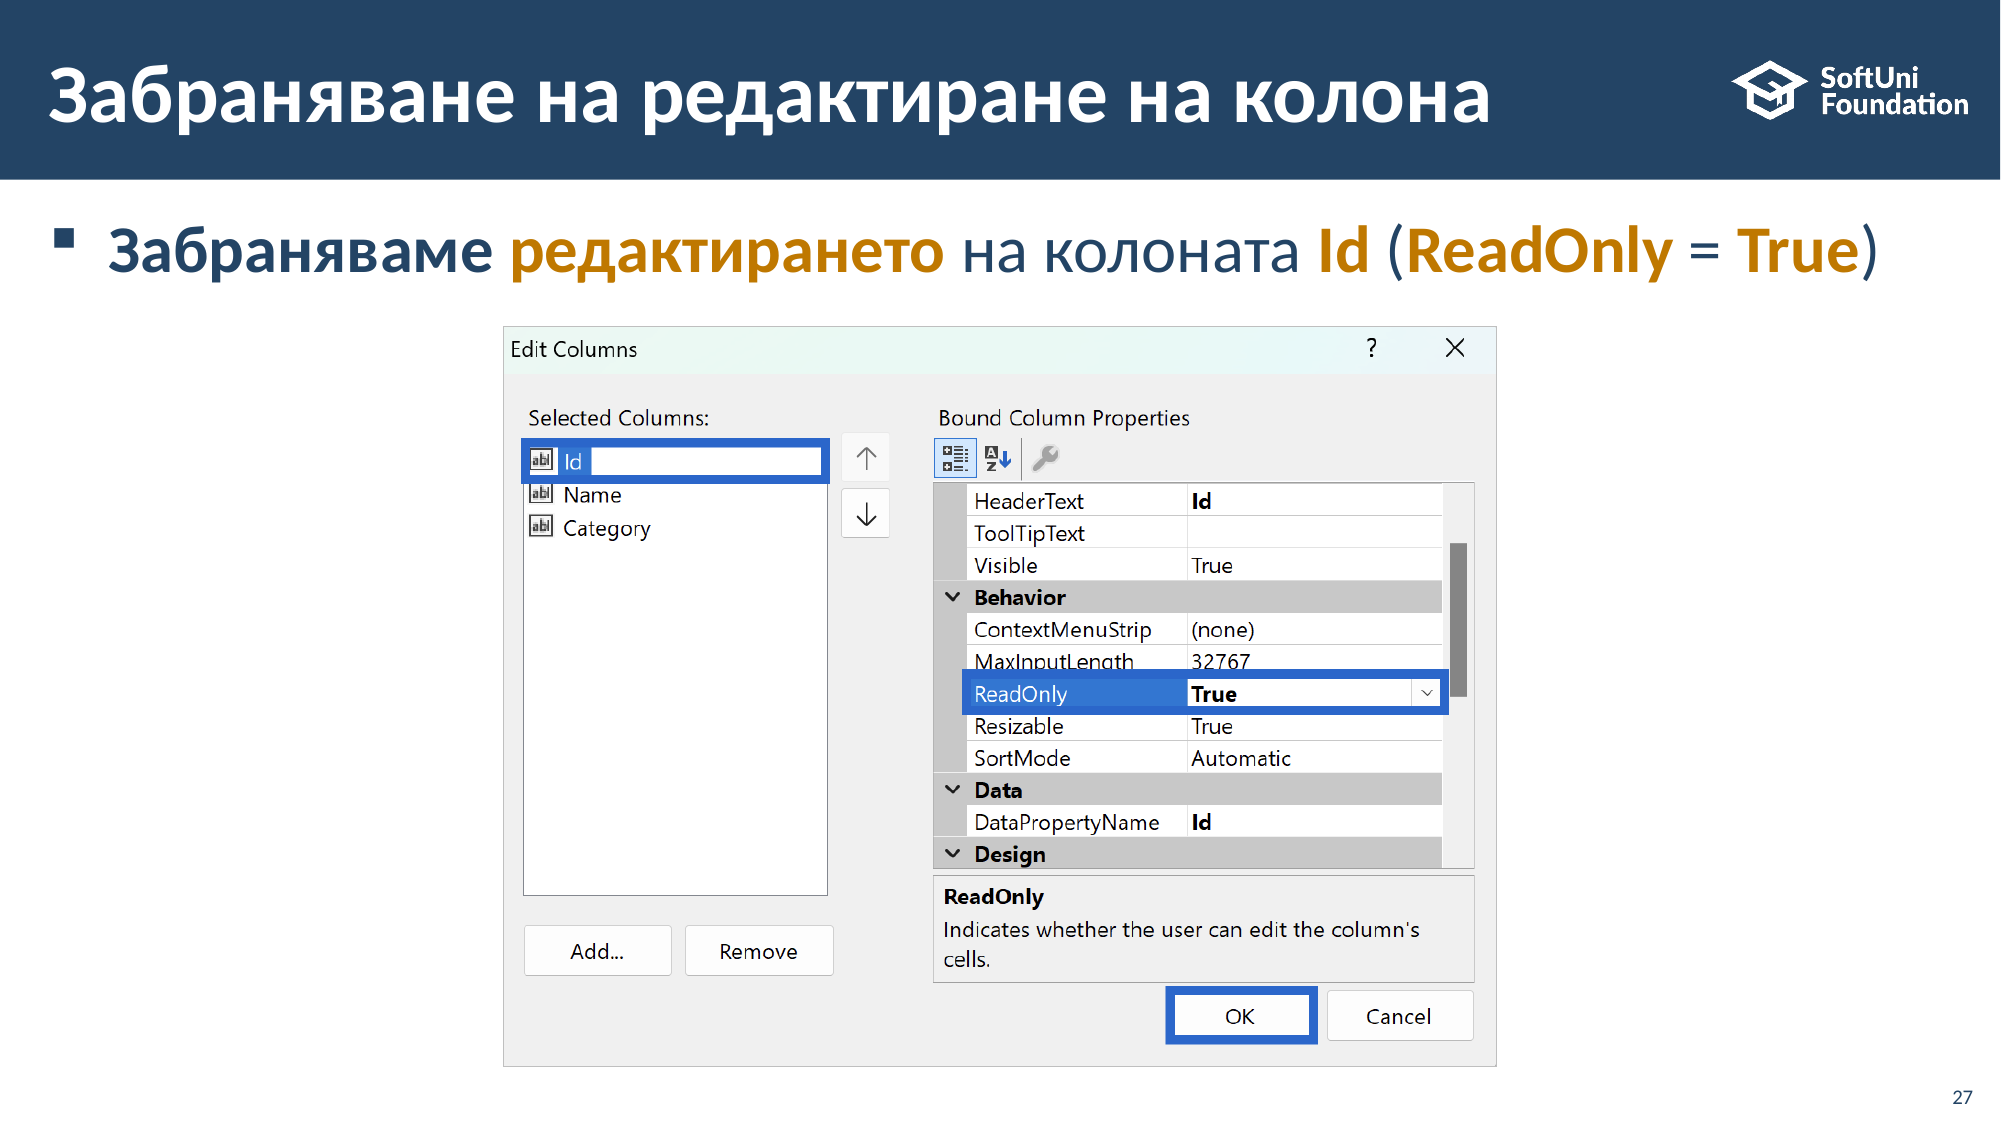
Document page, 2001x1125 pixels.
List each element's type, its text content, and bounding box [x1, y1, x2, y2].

title Забраняване на редактиране на колона [31, 16, 1716, 162]
picture [1731, 60, 1968, 120]
slide_number 27 [1927, 1067, 1989, 1117]
picture [503, 326, 1497, 1067]
list Забраняваме редактирането на колоната Id (ReadOnly = True) [31, 196, 1970, 1104]
